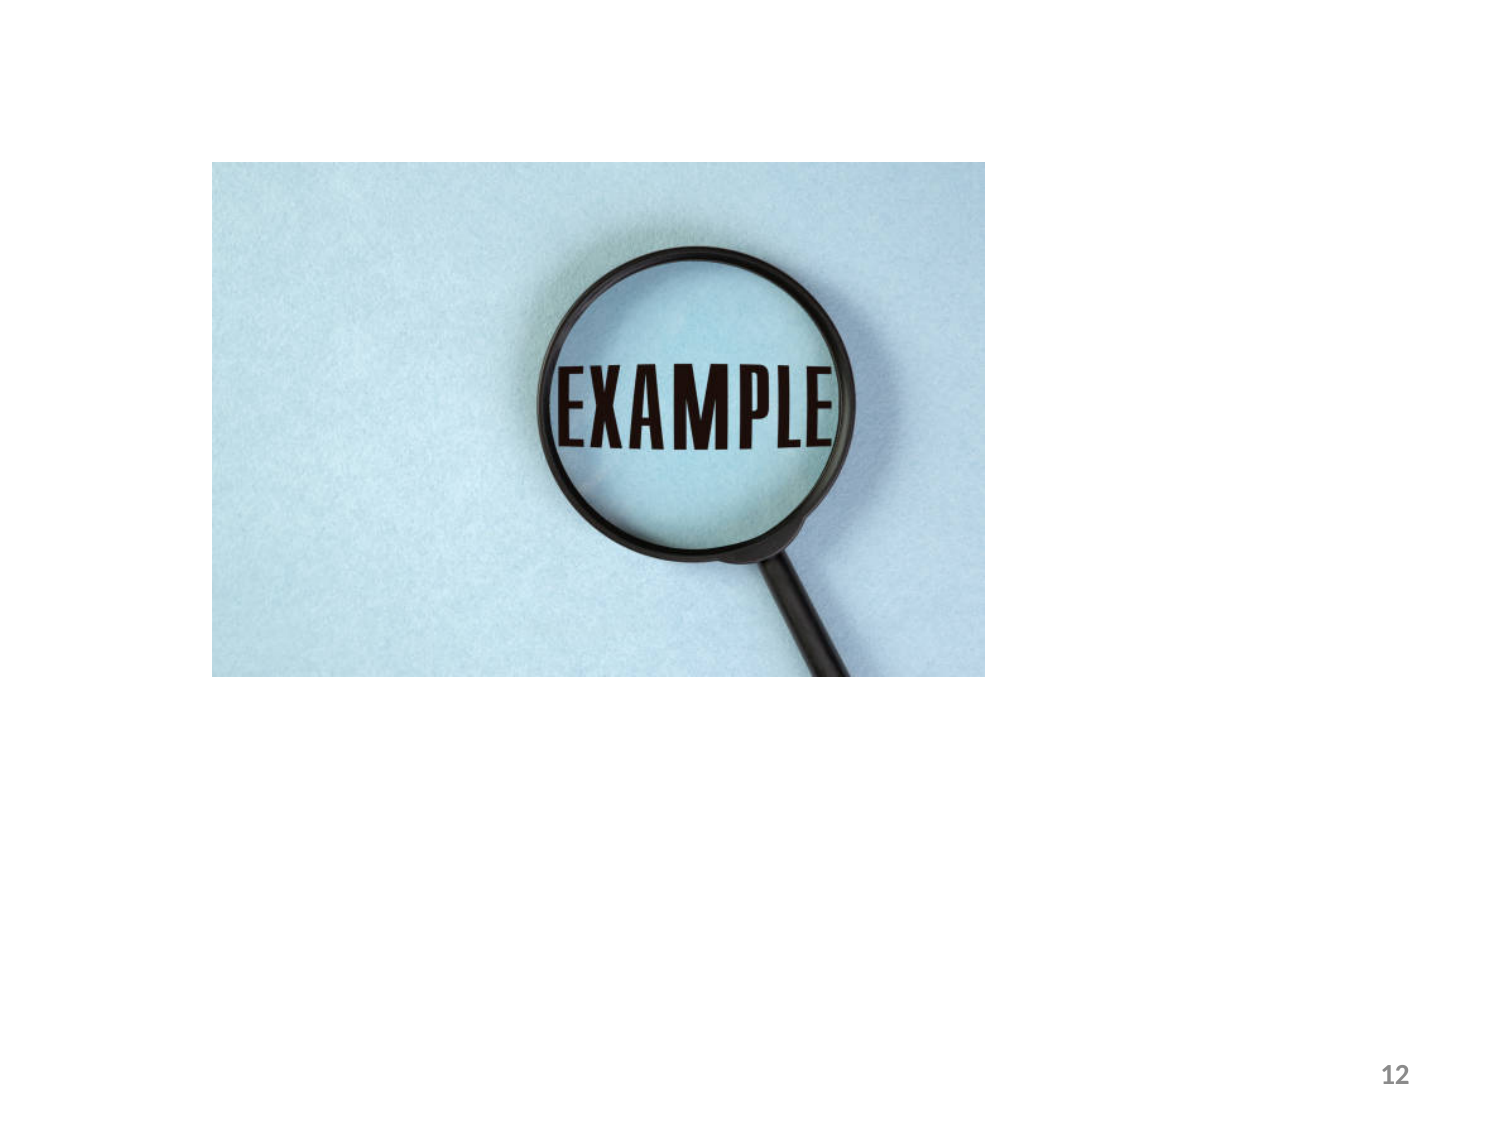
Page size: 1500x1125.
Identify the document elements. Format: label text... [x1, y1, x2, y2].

picture [212, 162, 985, 678]
slide_number 12 [1312, 1042, 1425, 1103]
